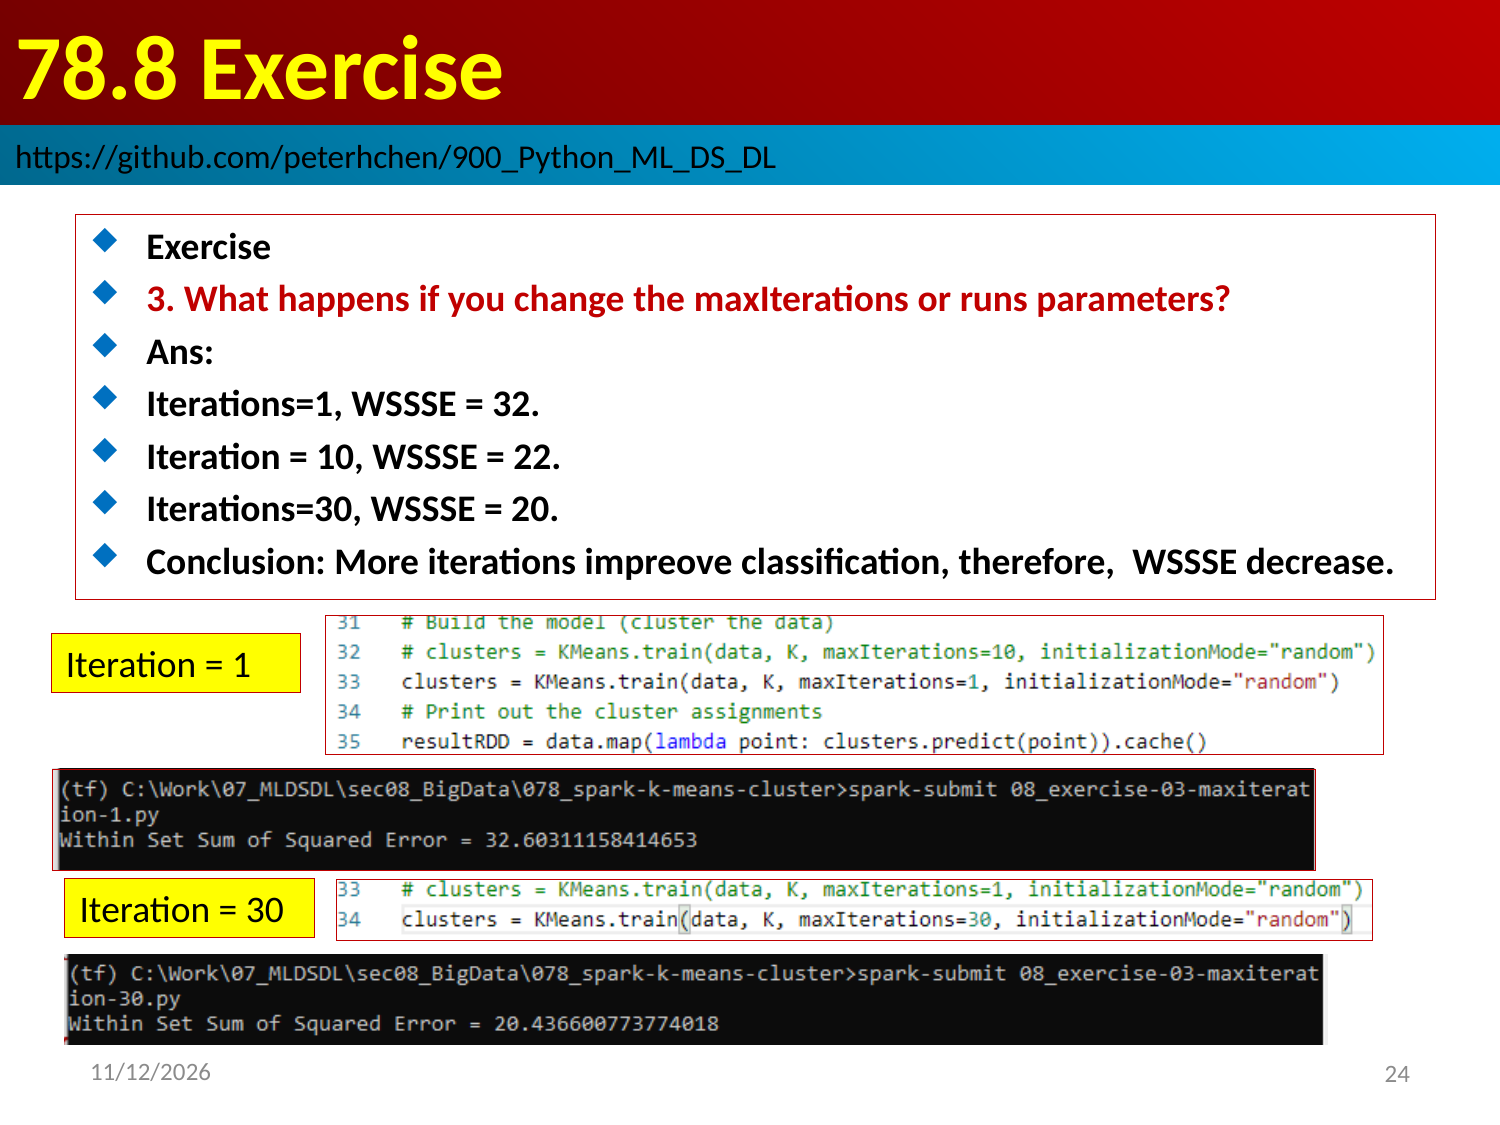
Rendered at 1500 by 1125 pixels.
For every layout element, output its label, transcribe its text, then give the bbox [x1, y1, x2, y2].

picture [325, 614, 1384, 755]
text_box https://github.com/peterhchen/900_Python_ML_DS_DL [0, 125, 1500, 185]
picture [64, 954, 1328, 1046]
slide_number 24 [1074, 1042, 1425, 1103]
picture [52, 768, 1316, 871]
picture [336, 879, 1373, 941]
subtitle Exercise 3. What happens if you change the maxIterations or runs parameters? Ans: Iterations=1, WSSSE = 32. Iteration = 10, WSSSE = 22. Iterations=30, WSSSE = 20. Conclusion: More iterations impreove classification, therefore, WSSSE decrease. [75, 214, 1436, 600]
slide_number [75, 1052, 425, 1101]
title 78.8 Exercise [0, 0, 1500, 125]
text_box Iteration = 30 [64, 880, 315, 938]
text_box Iteration = 1 [51, 633, 301, 693]
